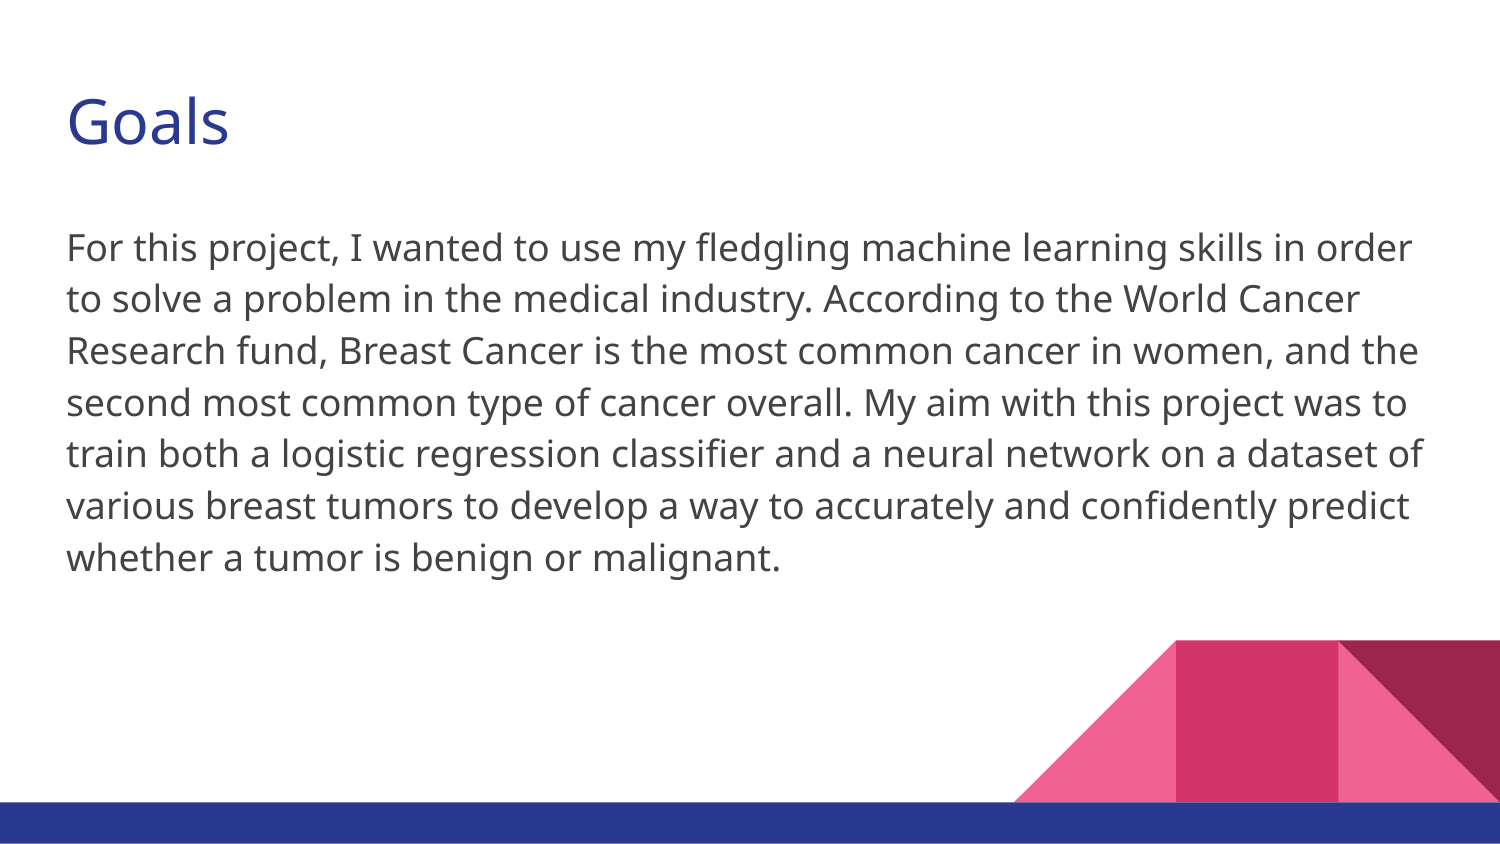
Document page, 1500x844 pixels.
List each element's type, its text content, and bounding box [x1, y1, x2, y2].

title Goals [51, 67, 1449, 167]
list For this project, I wanted to use my fledgling machine learning skills in order to solve a problem in the medical industry. According to the World Cancer Research fund, Breast Cancer is the most common cancer in women, and the second most common type of cancer overall. My aim with this project was to train both a logistic regression classifier and a neural network on a dataset of various breast tumors to develop a way to accurately and confidently predict whether a tumor is benign or malignant. [51, 201, 1449, 750]
